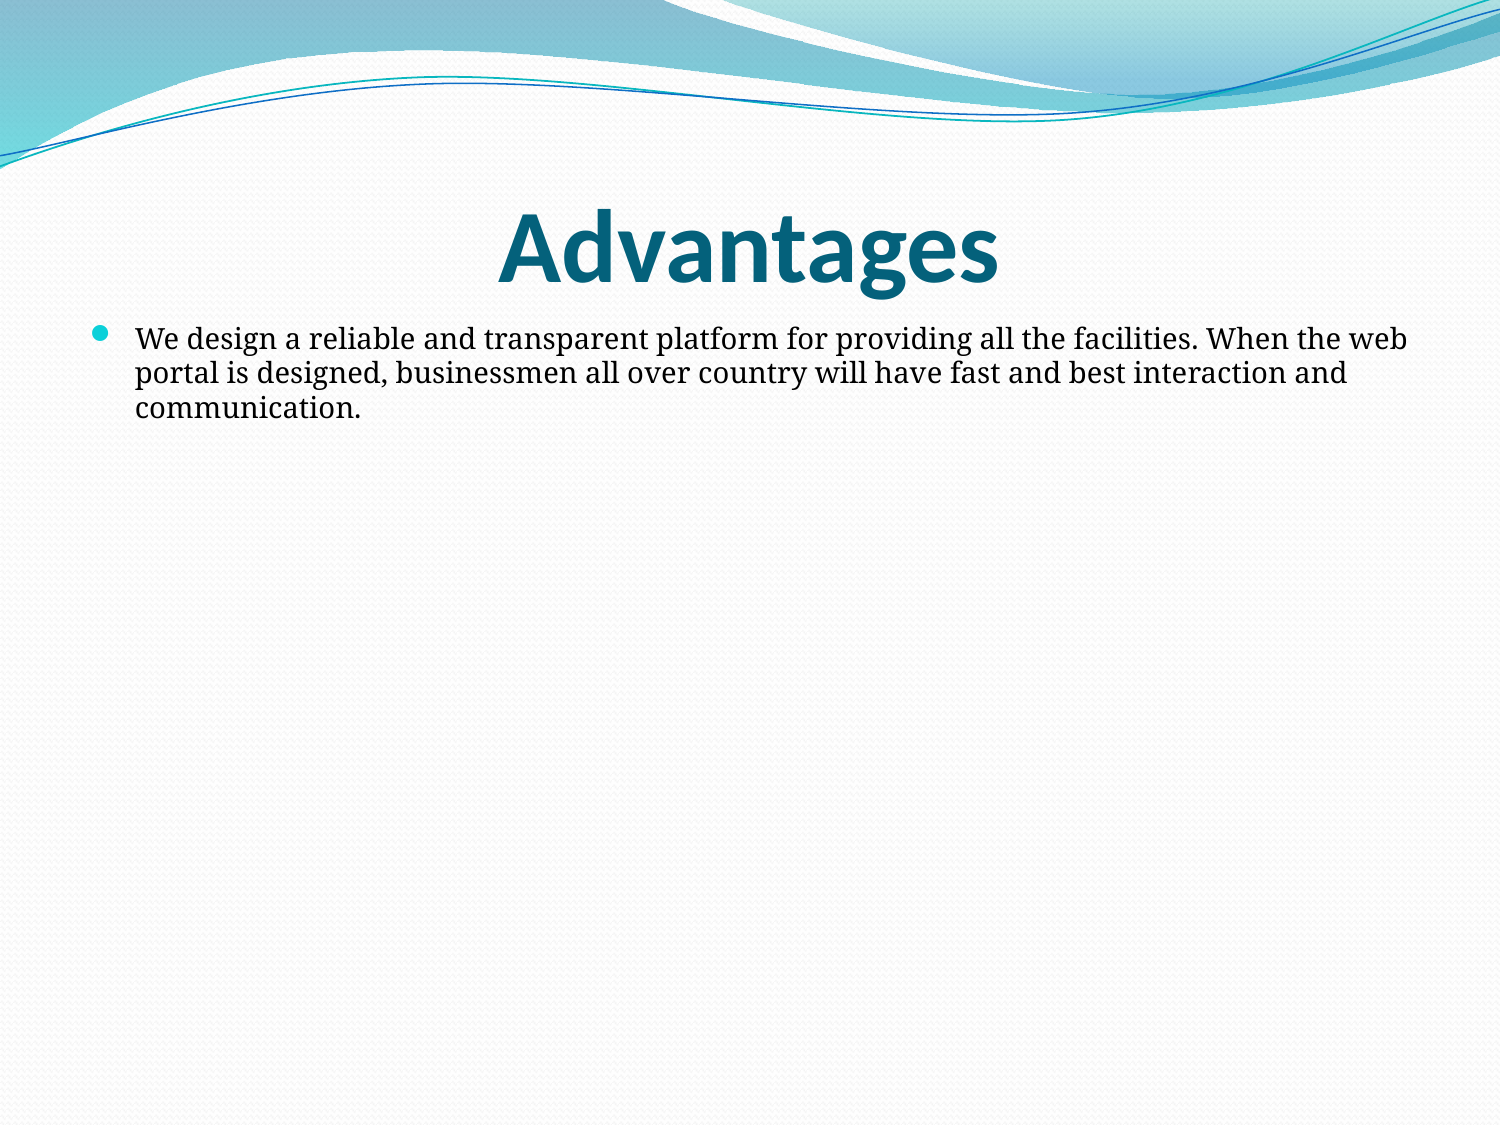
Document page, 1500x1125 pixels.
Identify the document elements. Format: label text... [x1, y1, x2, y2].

title Advantages [75, 115, 1425, 303]
list We design a reliable and transparent platform for providing all the facilities. When the web portal is designed, businessmen all over country will have fast and best interaction and communication. [75, 312, 1425, 975]
